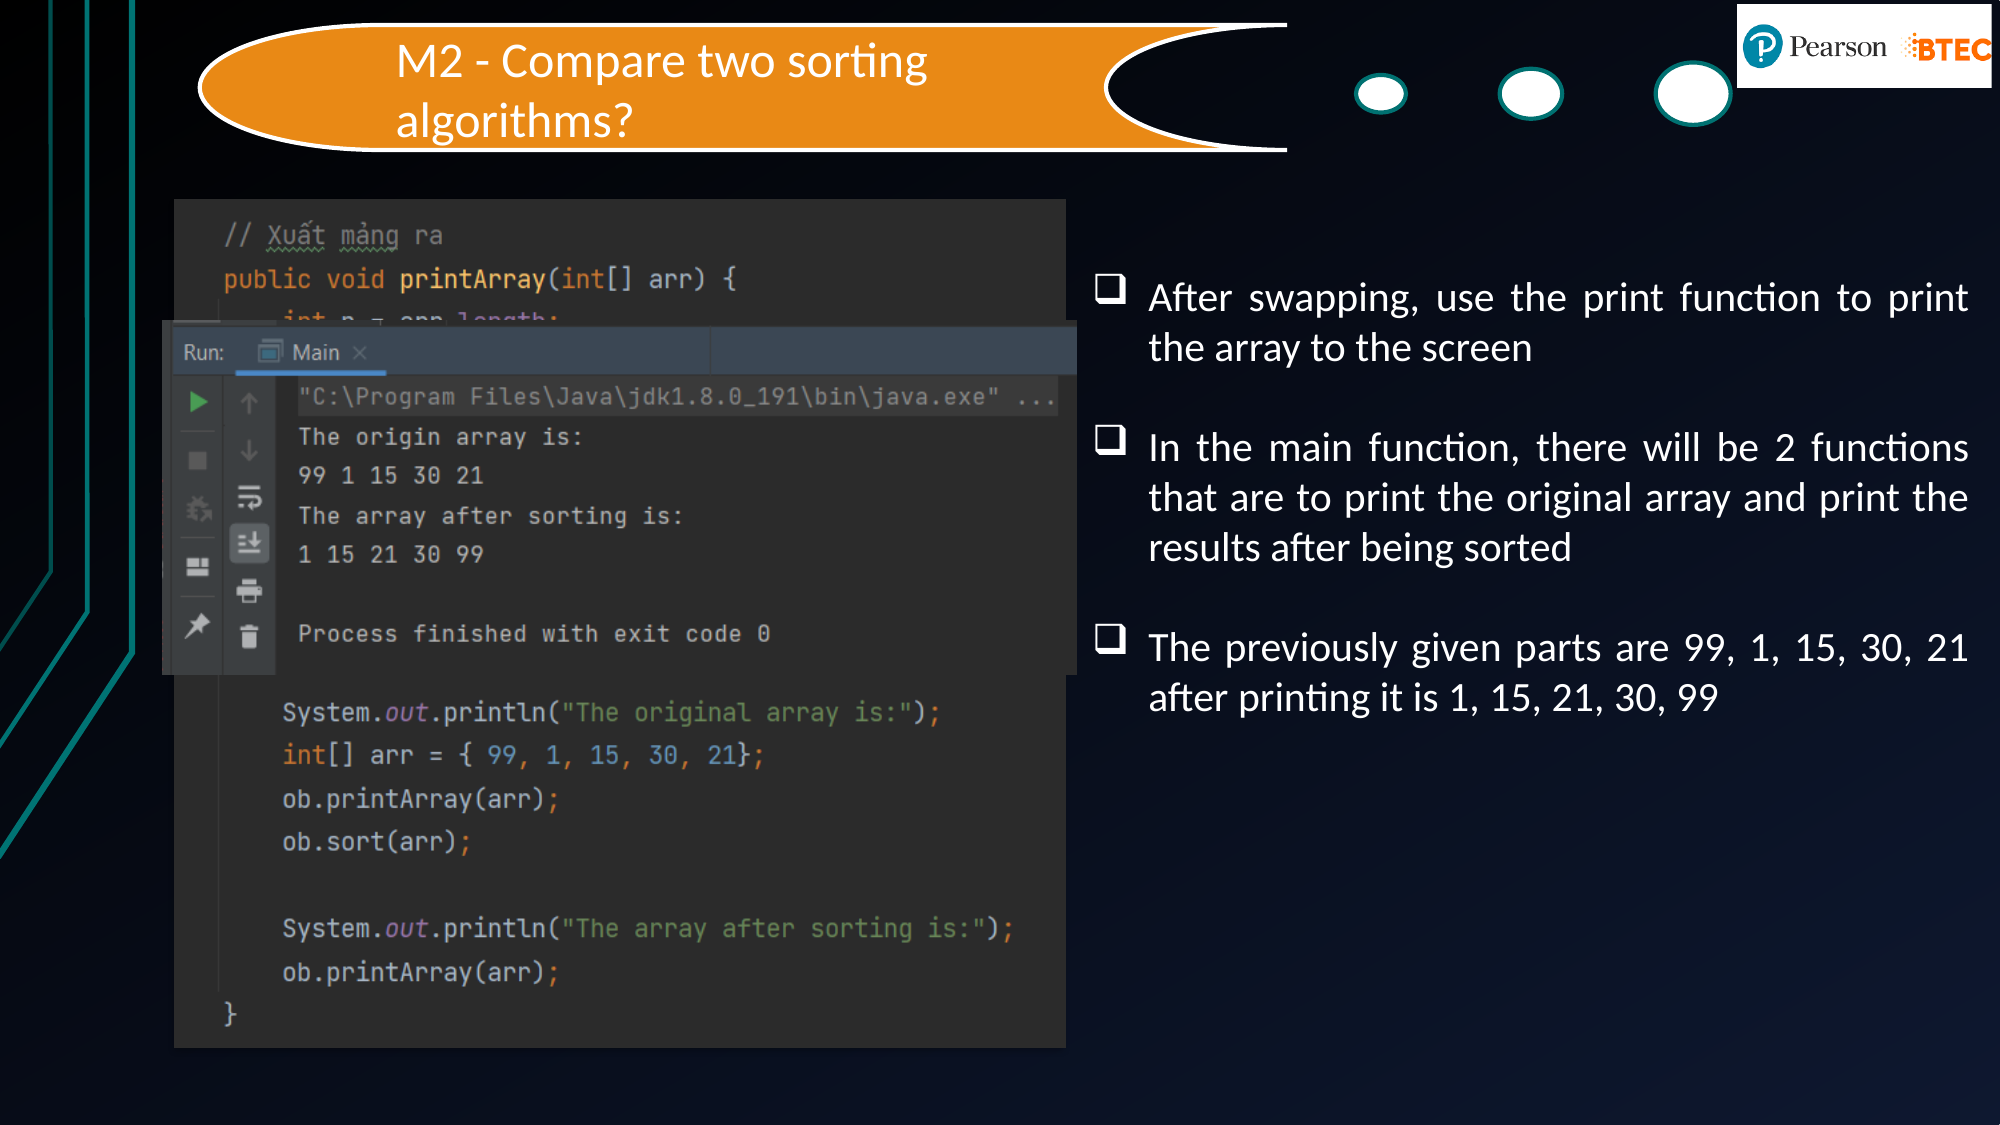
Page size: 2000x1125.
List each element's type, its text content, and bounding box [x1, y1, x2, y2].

picture [1737, 4, 1992, 88]
picture [162, 199, 1078, 1048]
text_box After swapping, use the print function to print the array to the screen In the main function, there will be 2 functions that are to print the original array and print the results after being sorted The previously given parts are 99, 1, 15, 30, 21 after printing it is 1, 15, 21, 30, 99 [1077, 262, 1985, 728]
text_box M2 - Compare two sorting algorithms? [197, 22, 1288, 153]
text_box [1497, 66, 1565, 121]
text_box [1653, 60, 1733, 128]
text_box [1353, 72, 1409, 115]
